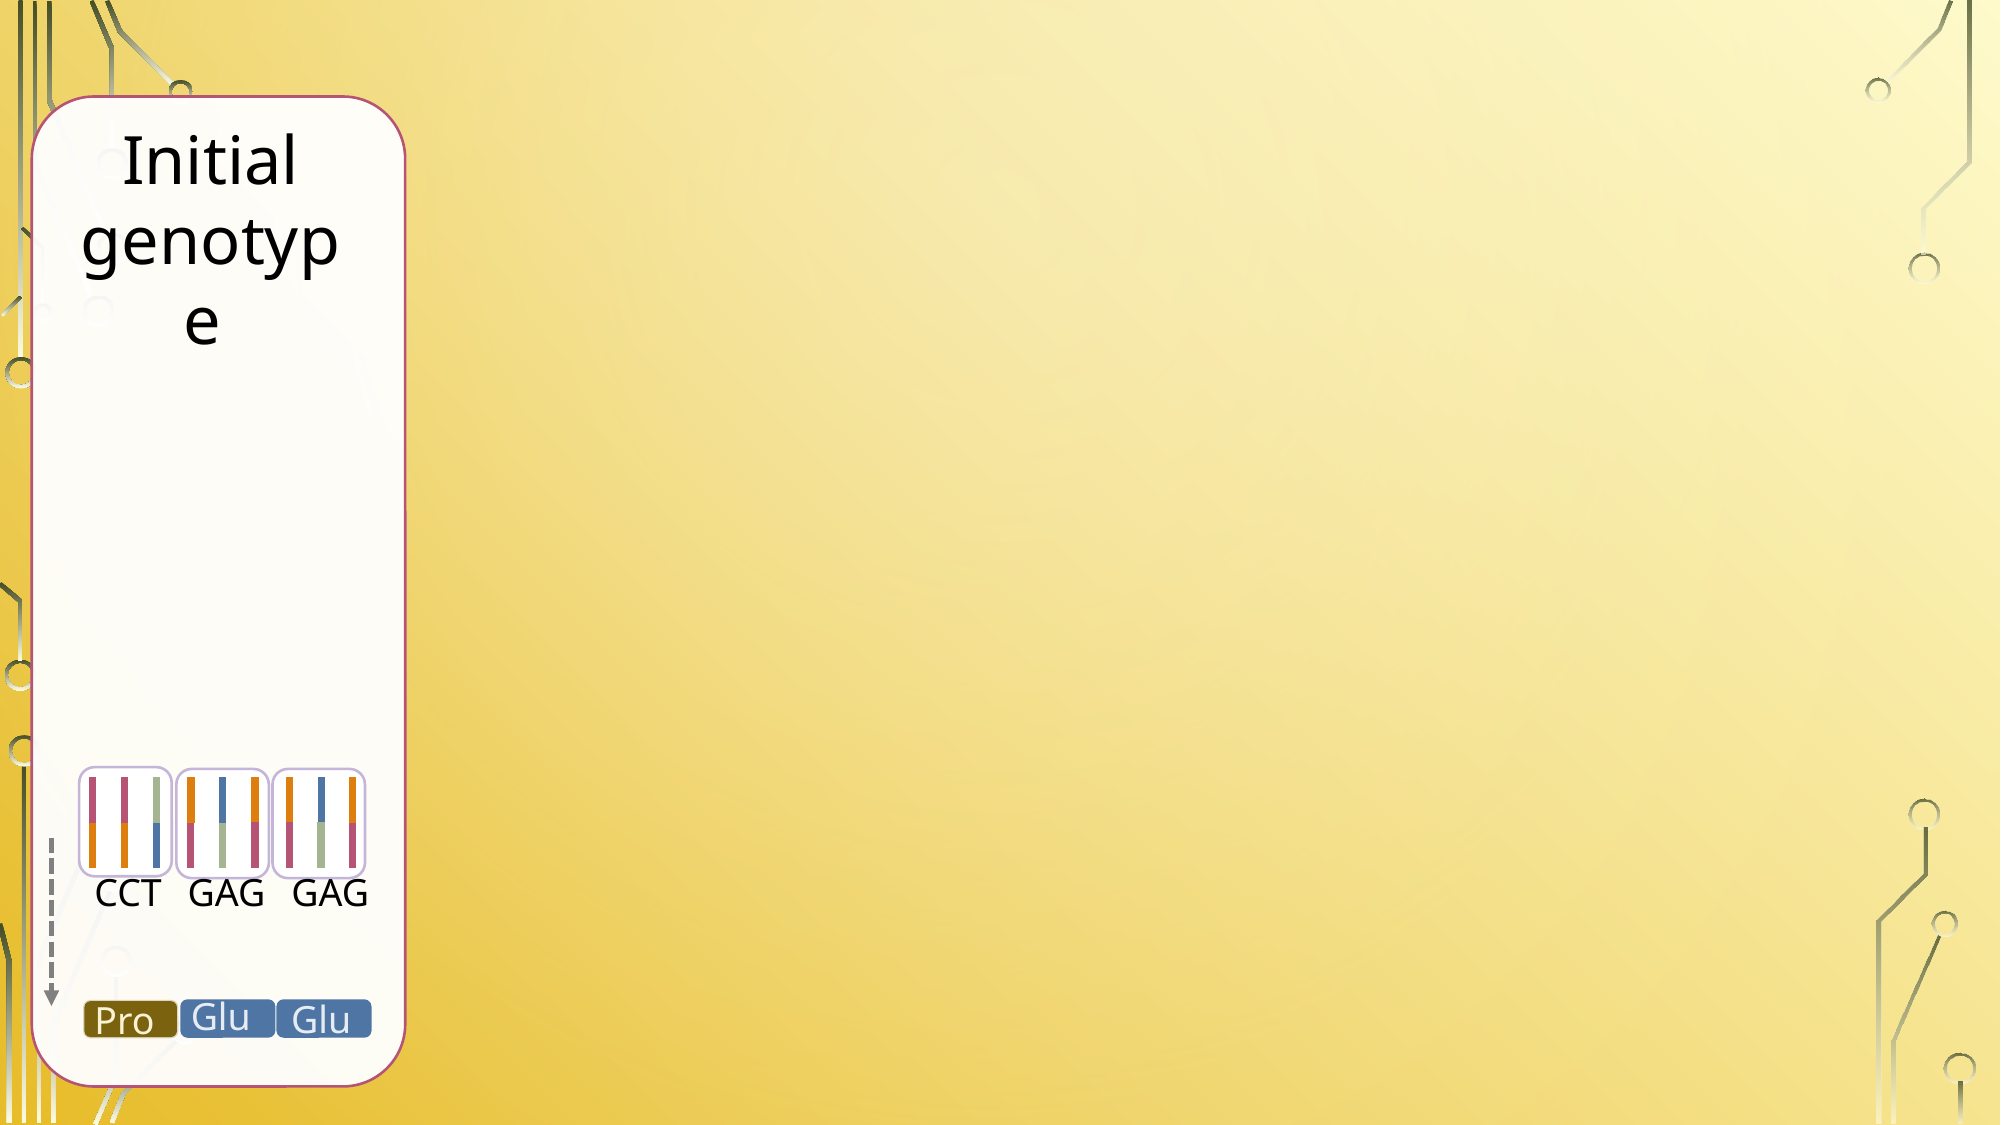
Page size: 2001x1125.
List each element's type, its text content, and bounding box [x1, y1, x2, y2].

text_box [271, 767, 367, 861]
text_box [175, 767, 271, 861]
text_box [170, 999, 176, 1039]
text_box [266, 999, 276, 1038]
text_box [30, 95, 407, 1088]
text_box CCT GAG GAG [79, 861, 385, 921]
text_box [77, 765, 174, 867]
text_box Glu [276, 988, 366, 1049]
text_box Glu [176, 985, 266, 1046]
text_box Pro [79, 989, 170, 1050]
text_box Initial genotype [64, 110, 358, 366]
text_box [366, 999, 372, 1038]
